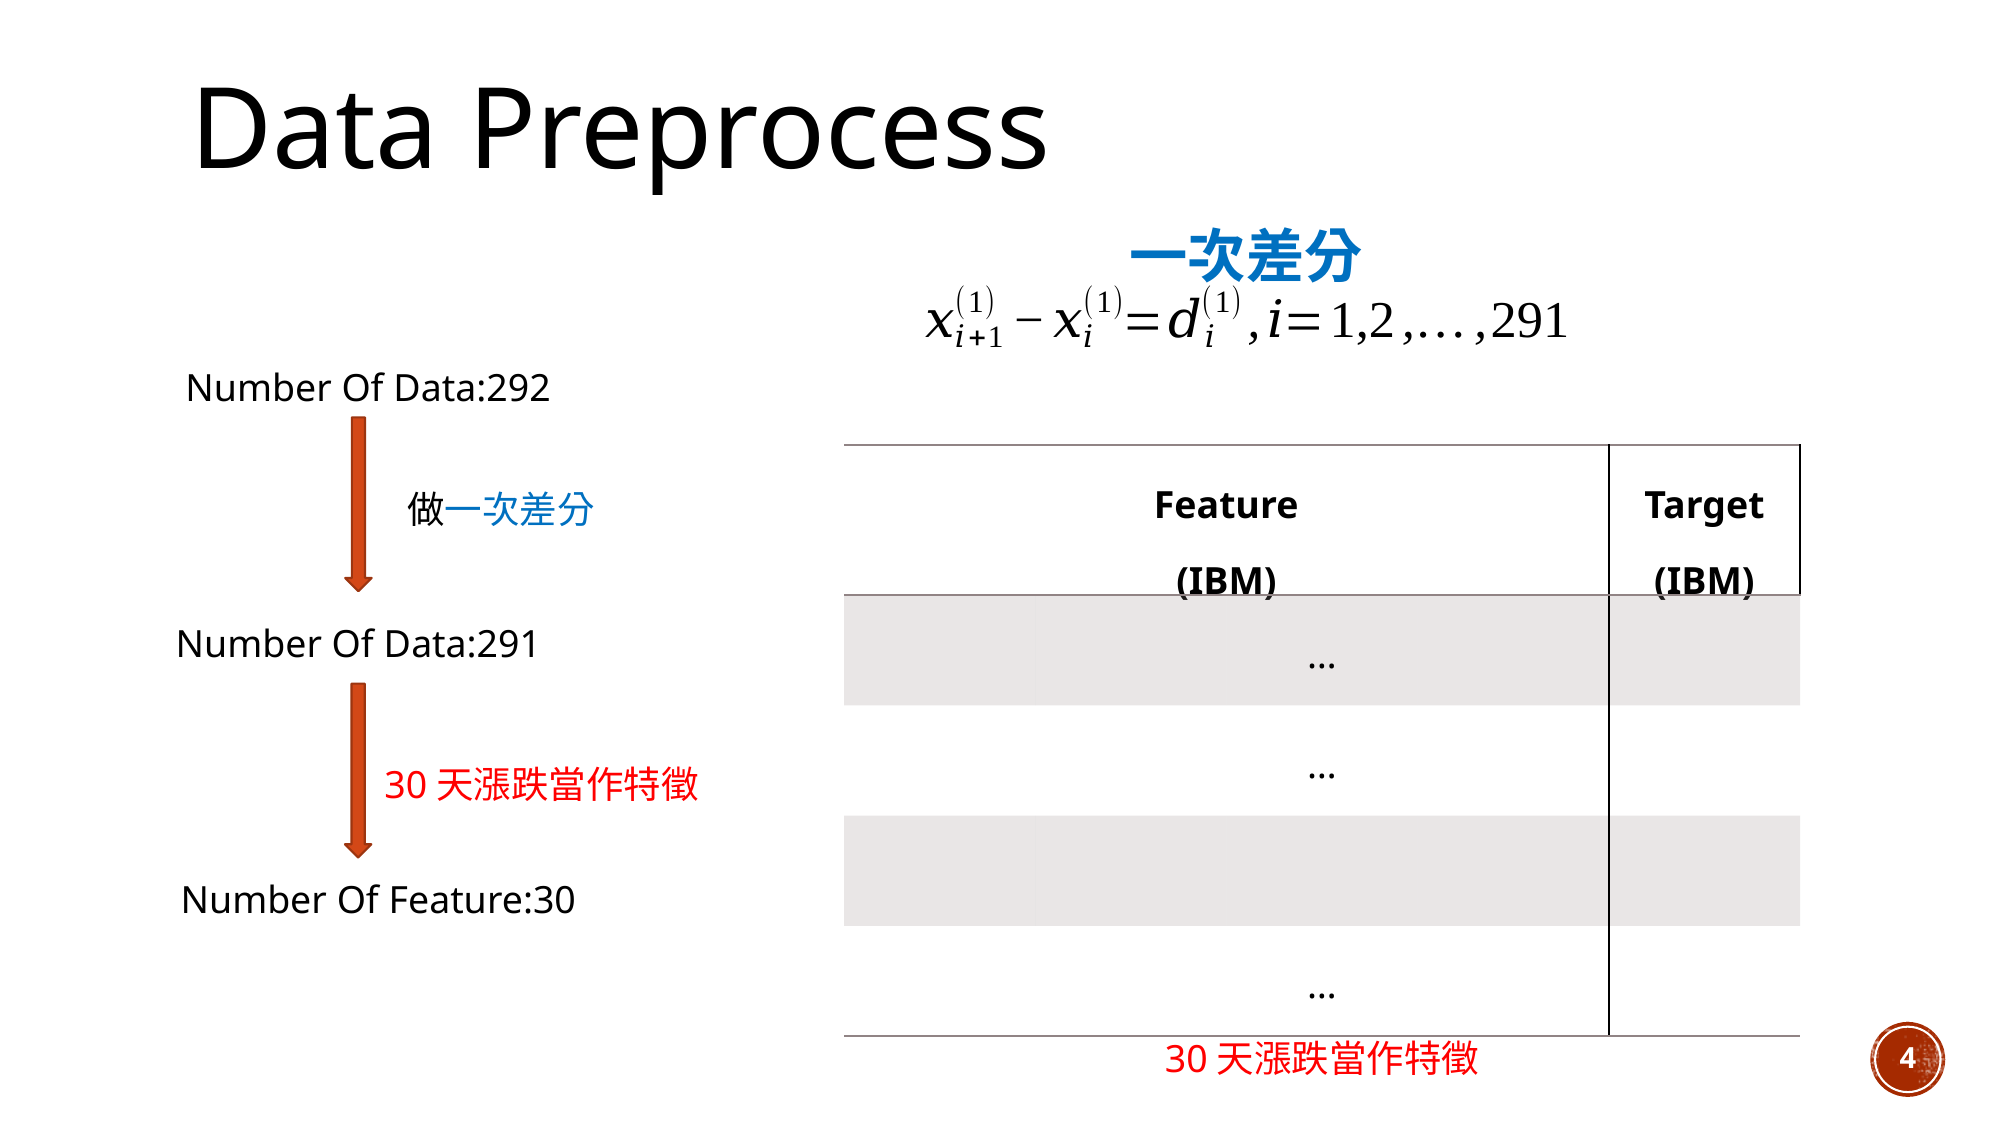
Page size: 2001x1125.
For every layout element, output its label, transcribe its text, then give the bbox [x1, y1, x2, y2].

text_box 30天漲跌當作特徵 [1150, 1027, 1495, 1088]
text_box 30天漲跌當作特徵 [369, 753, 714, 814]
text_box [343, 682, 373, 859]
slide_number 4 [1855, 1028, 1961, 1089]
text_box Number Of Data:292 [170, 356, 566, 417]
text_box [344, 417, 373, 592]
text_box Number Of Data:291 [160, 612, 557, 673]
title Data Preprocess [175, 0, 1826, 265]
text_box 一次差分 [1114, 211, 1378, 297]
text_box 做一次差分 [392, 478, 610, 539]
text_box Number Of Feature:30 [165, 868, 592, 928]
